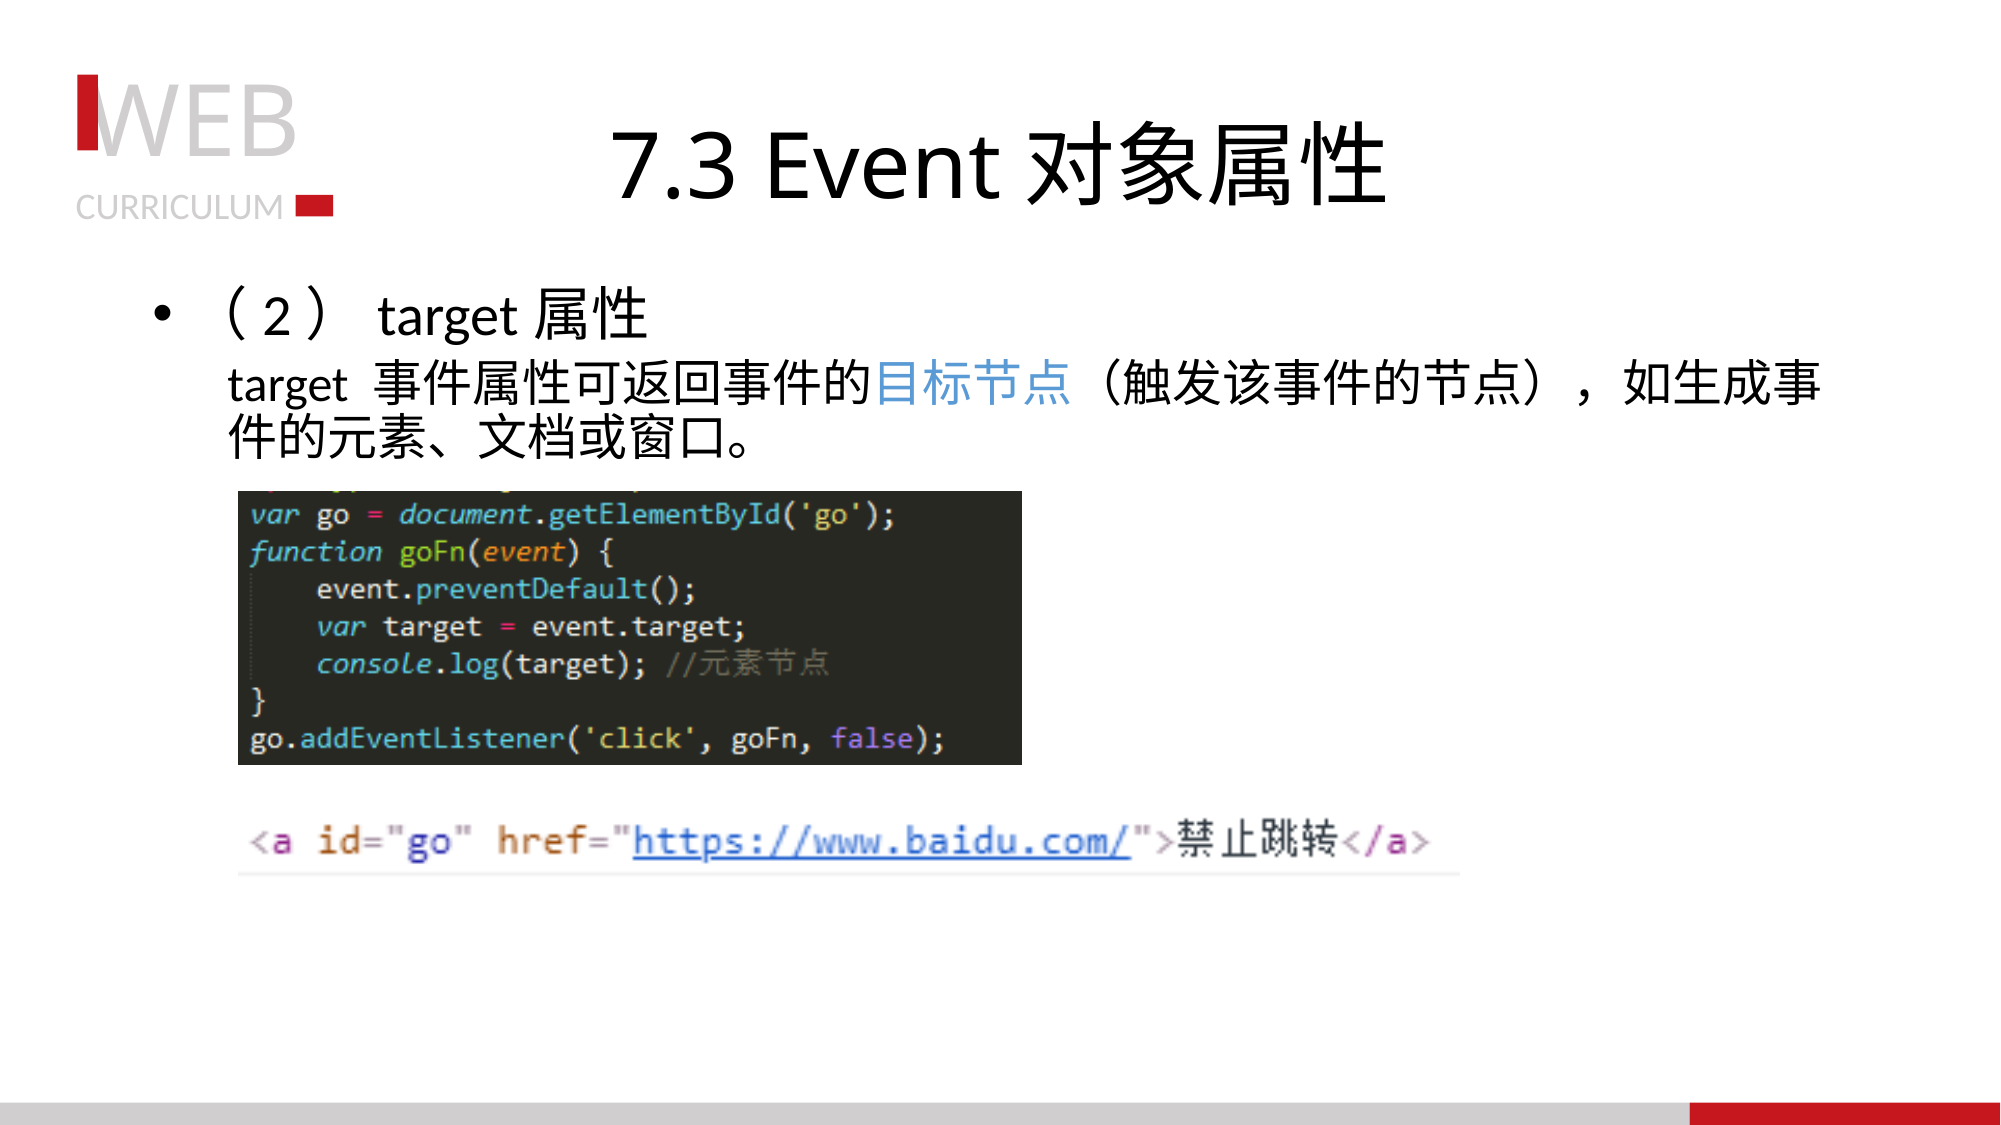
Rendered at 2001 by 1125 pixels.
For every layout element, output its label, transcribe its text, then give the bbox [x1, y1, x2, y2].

picture [238, 491, 1022, 765]
list （2）target属性 target 事件属性可返回事件的目标节点（触发该事件的节点），如生成事件的元素、文档或窗口。 [137, 277, 1863, 992]
title 7.3 Event对象属性 [137, 59, 1863, 277]
picture [238, 804, 1460, 883]
